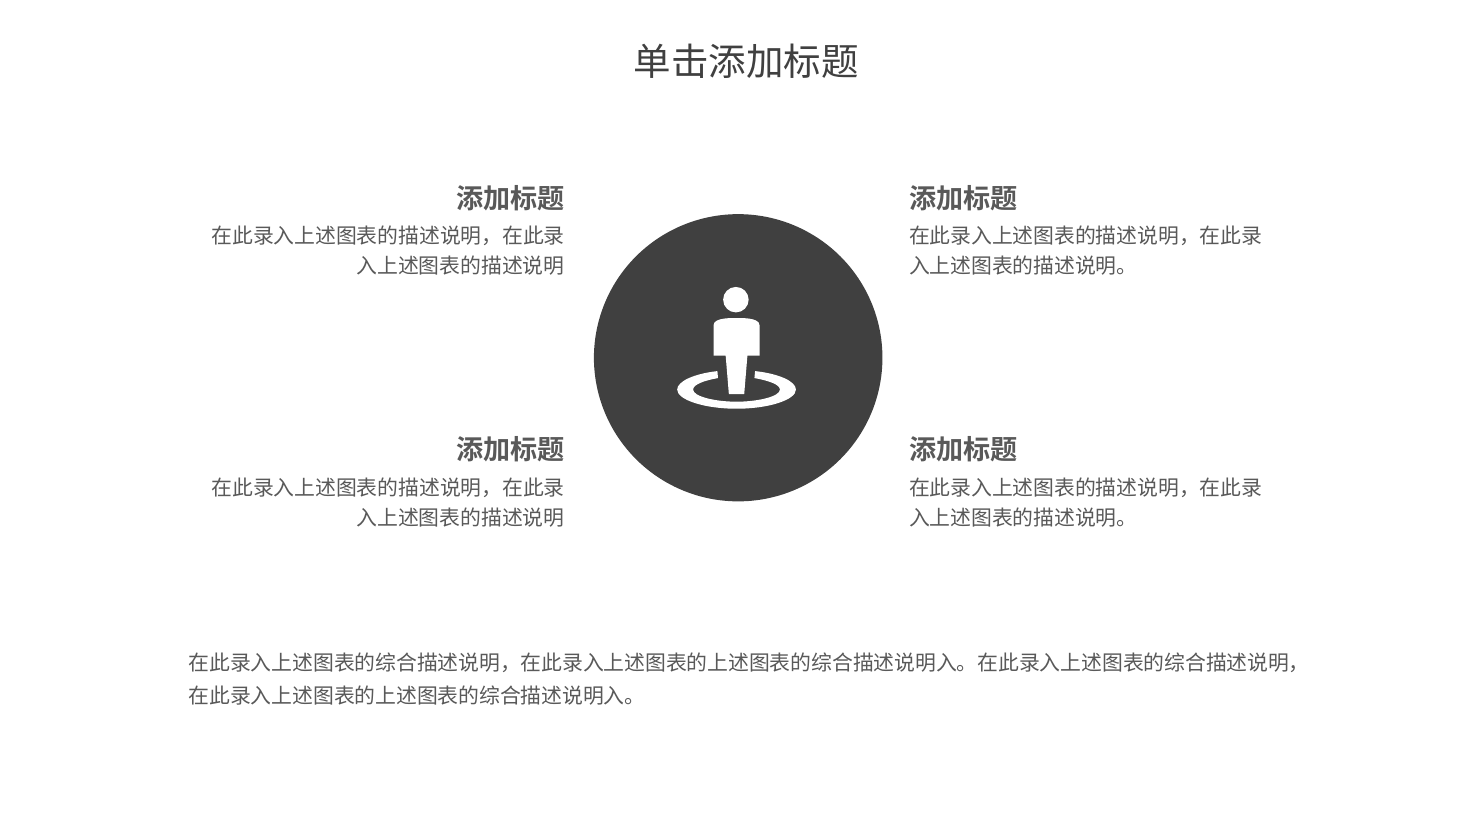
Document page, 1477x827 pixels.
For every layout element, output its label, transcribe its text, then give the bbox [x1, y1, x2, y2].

text_box 添加标题 [427, 175, 576, 212]
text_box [563, 183, 914, 532]
text_box 在此录入上述图表的综合描述说明，在此录入上述图表的上述图表的综合描述说明入。在此录入上述图表的综合描述说明，在此录入上述图表的上述图表的综合描述说明入。 [173, 635, 1323, 715]
text_box 在此录入上述图表的描述说明，在此录入上述图表的描述说明 [200, 212, 558, 283]
text_box 添加标题 [918, 427, 1047, 463]
text_box 添加标题 [427, 427, 558, 463]
text_box 单击添加标题 [633, 38, 859, 84]
text_box 在此录入上述图表的描述说明，在此录入上述图表的描述说明。 [917, 463, 1274, 535]
text_box 在此录入上述图表的描述说明，在此录入上述图表的描述说明。 [918, 212, 1274, 283]
text_box 在此录入上述图表的描述说明，在此录入上述图表的描述说明 [200, 463, 559, 535]
text_box 添加标题 [898, 175, 1047, 212]
